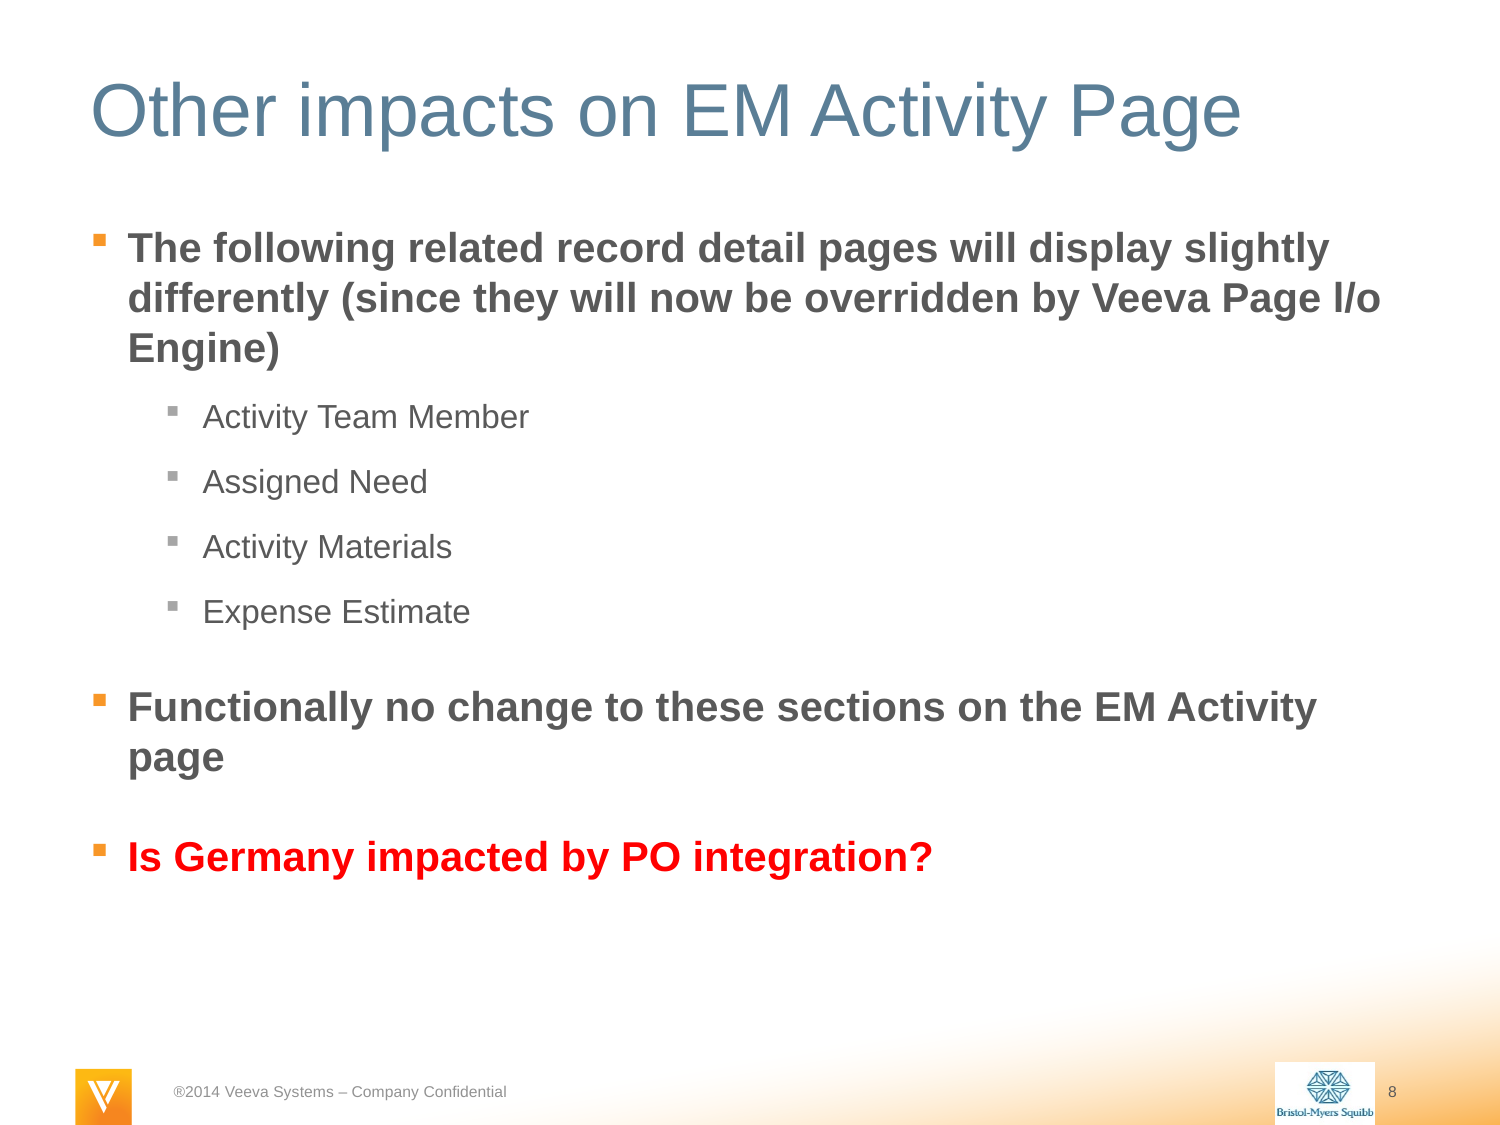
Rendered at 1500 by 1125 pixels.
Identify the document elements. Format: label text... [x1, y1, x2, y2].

title Other impacts on EM Activity Page [75, 37, 1425, 188]
list The following related record detail pages will display slightly differently (since they will now be overridden by Veeva Page l/o Engine) Activity Team Member Assigned Need Activity Materials Expense Estimate Functionally no change to these sections on the EM Activity page Is Germany impacted by PO integration? [75, 213, 1425, 1038]
picture [0, 0, 1500, 1125]
